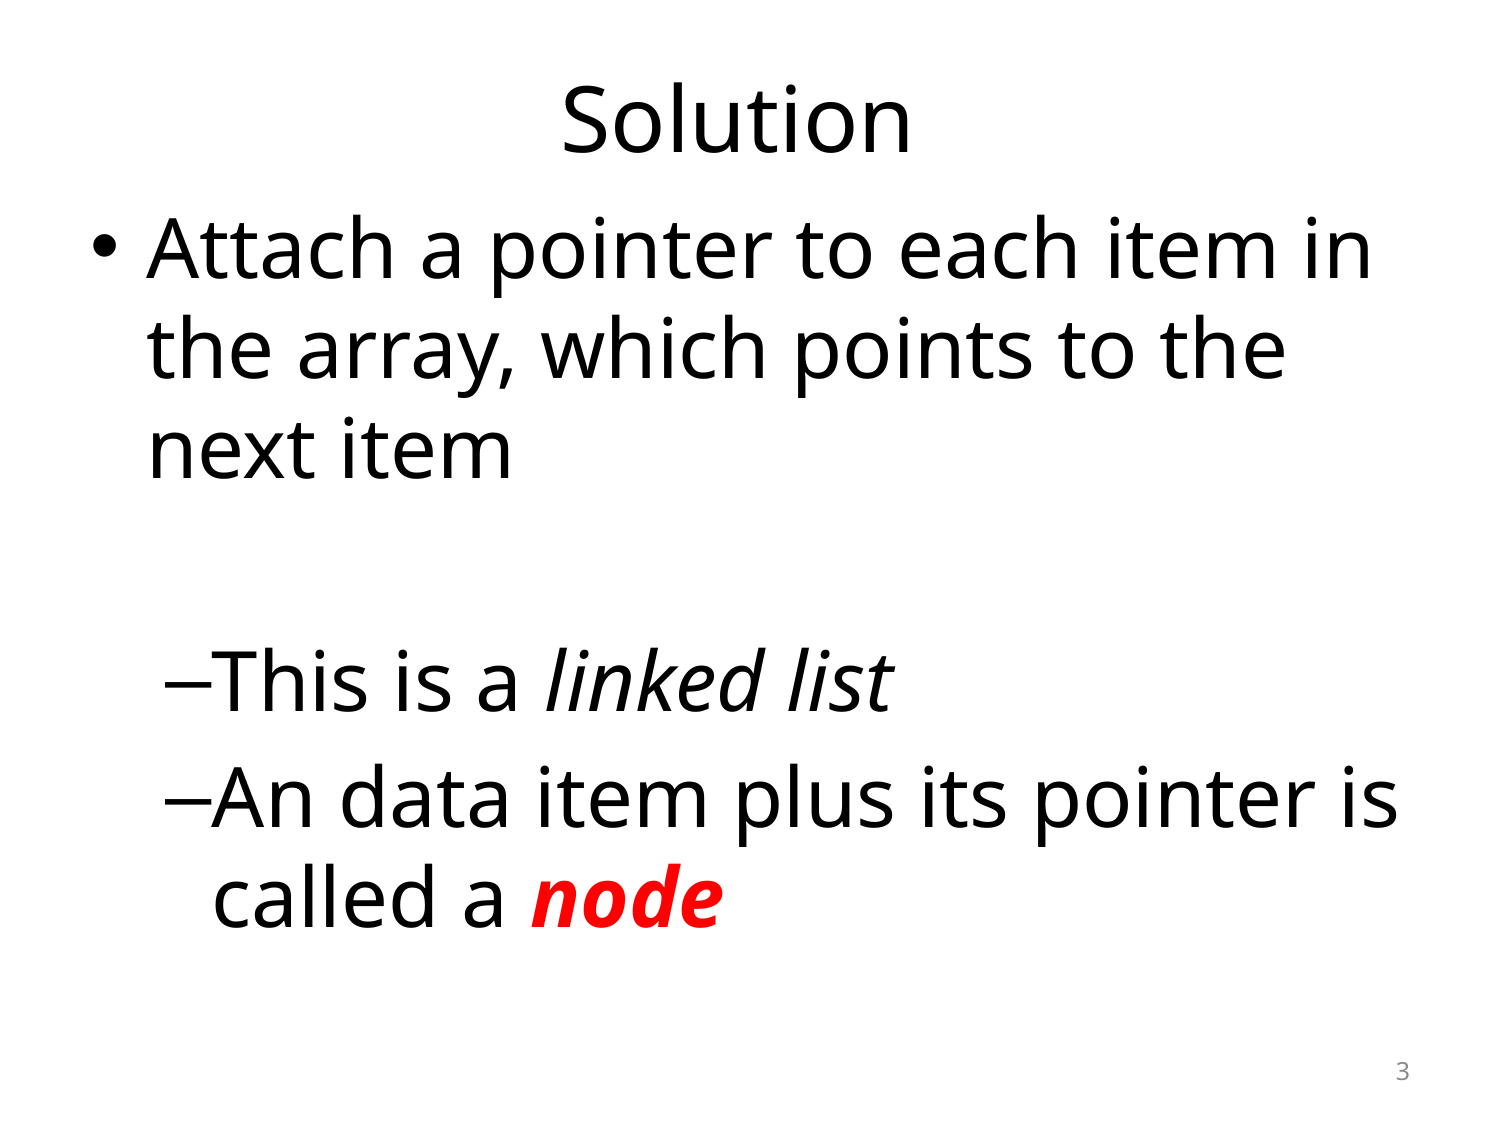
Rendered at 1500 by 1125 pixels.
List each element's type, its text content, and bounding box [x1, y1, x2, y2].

list Attach a pointer to each item in the array, which points to the next item This is a linked list An data item plus its pointer is called a node [75, 187, 1425, 1038]
slide_number 3 [1074, 1042, 1425, 1103]
title Solution [75, 45, 1425, 187]
